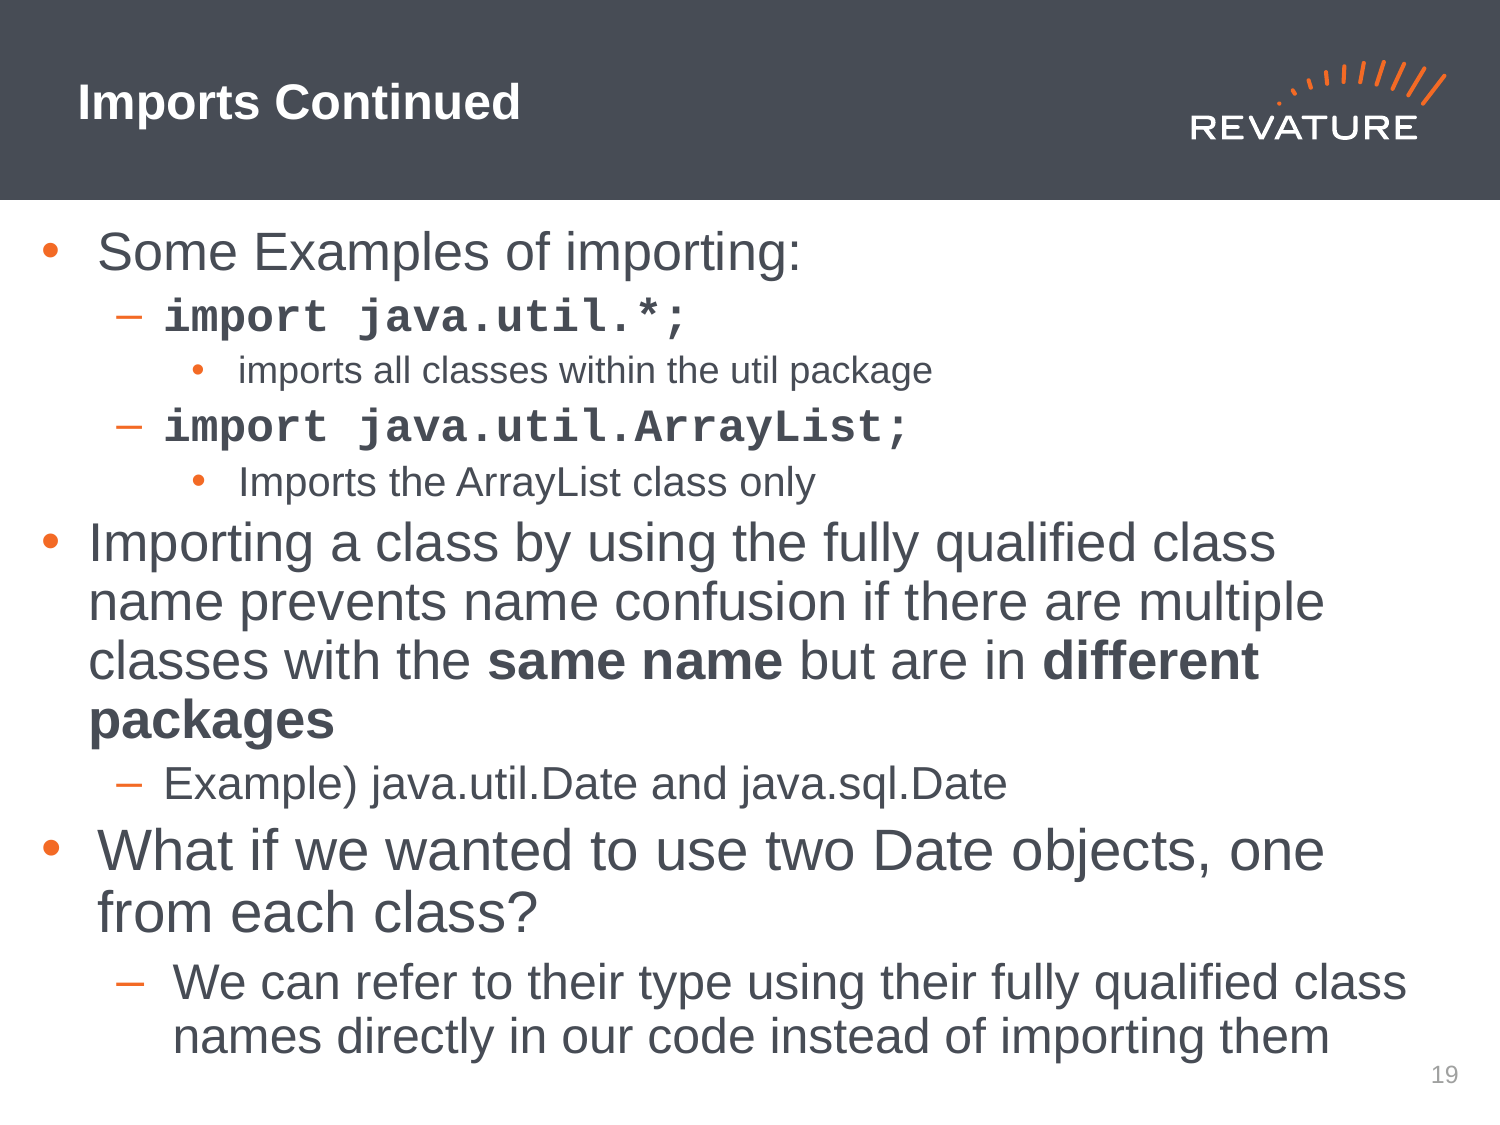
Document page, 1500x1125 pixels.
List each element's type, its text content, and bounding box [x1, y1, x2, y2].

list Some Examples of importing: import java.util.*; imports all classes within the util package import java.util.ArrayList; Imports the ArrayList class only Importing a class by using the fully qualified class name prevents name confusion if there are multiple classes with the same name but are in different packages Example) java.util.Date and java.sql.Date What if we wanted to use two Date objects, one from each class? We can refer to their type using their fully qualified class names directly in our code instead of importing them [26, 216, 1429, 1073]
title Imports Continued [62, 0, 1084, 200]
slide_number 18 [1332, 1043, 1474, 1104]
